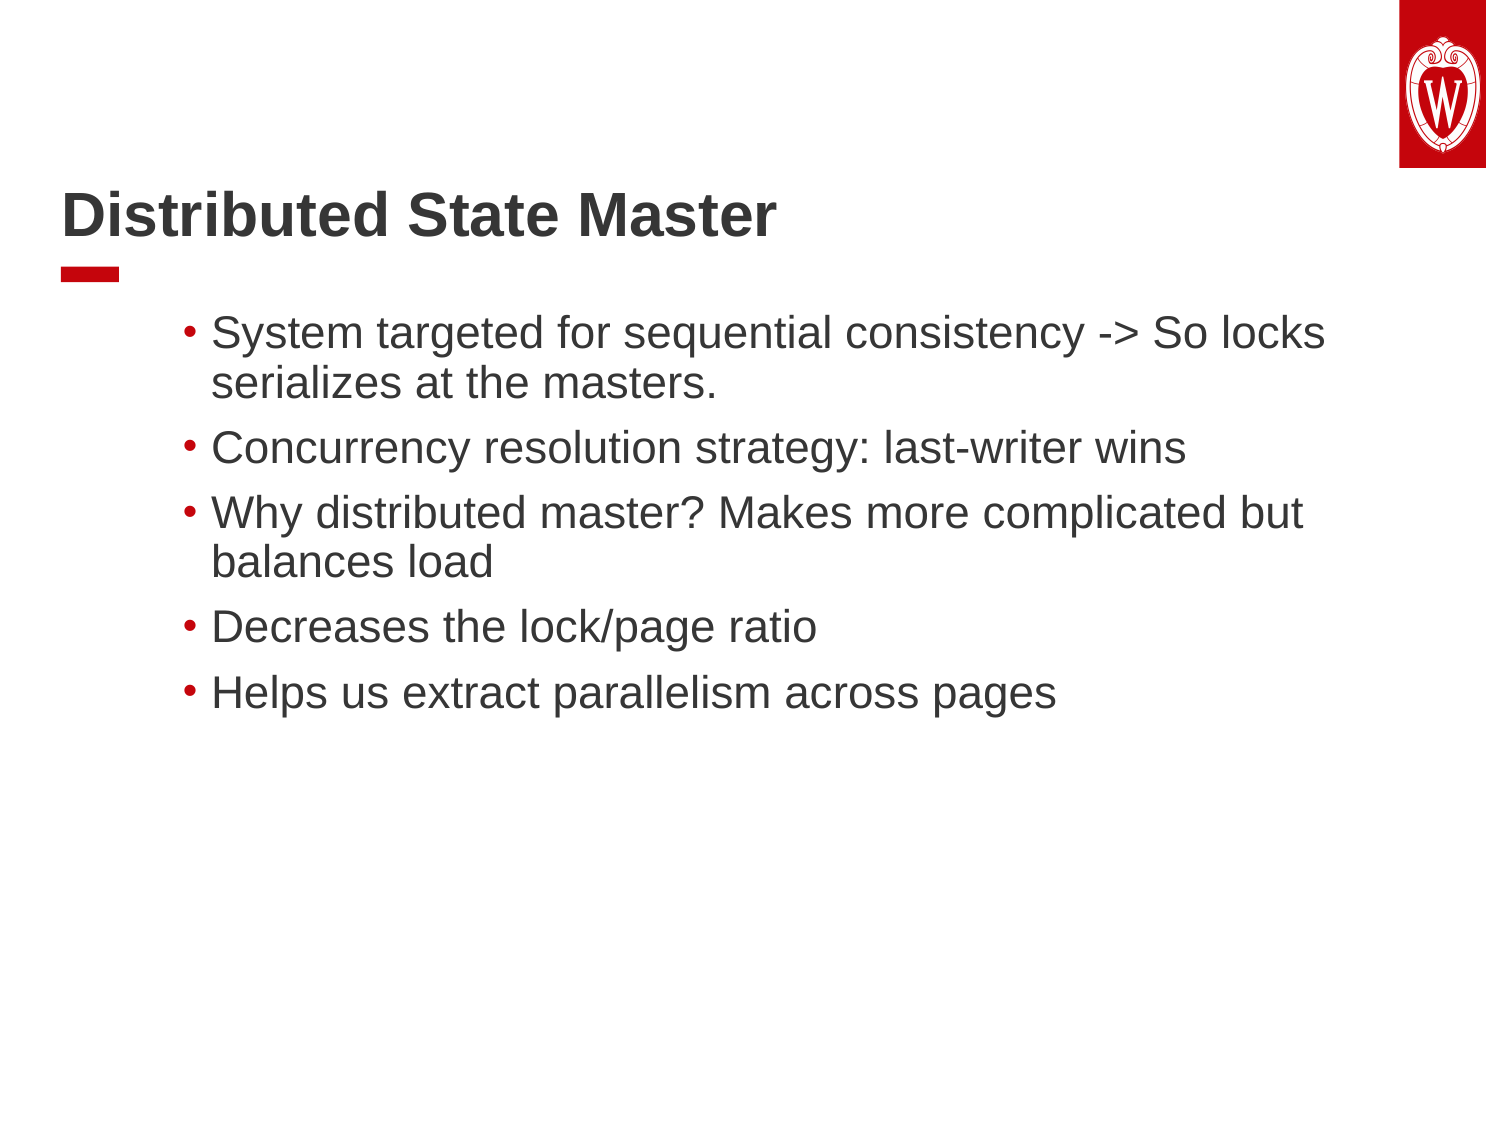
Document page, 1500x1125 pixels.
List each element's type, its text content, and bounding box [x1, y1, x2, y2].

list System targeted for sequential consistency -> So locks serializes at the masters. Concurrency resolution strategy: last-writer wins Why distributed master? Makes more complicated but balances load Decreases the lock/page ratio Helps us extract parallelism across pages [182, 301, 1374, 1032]
picture [1405, 36, 1481, 154]
list Distributed State Master [60, 75, 1374, 250]
